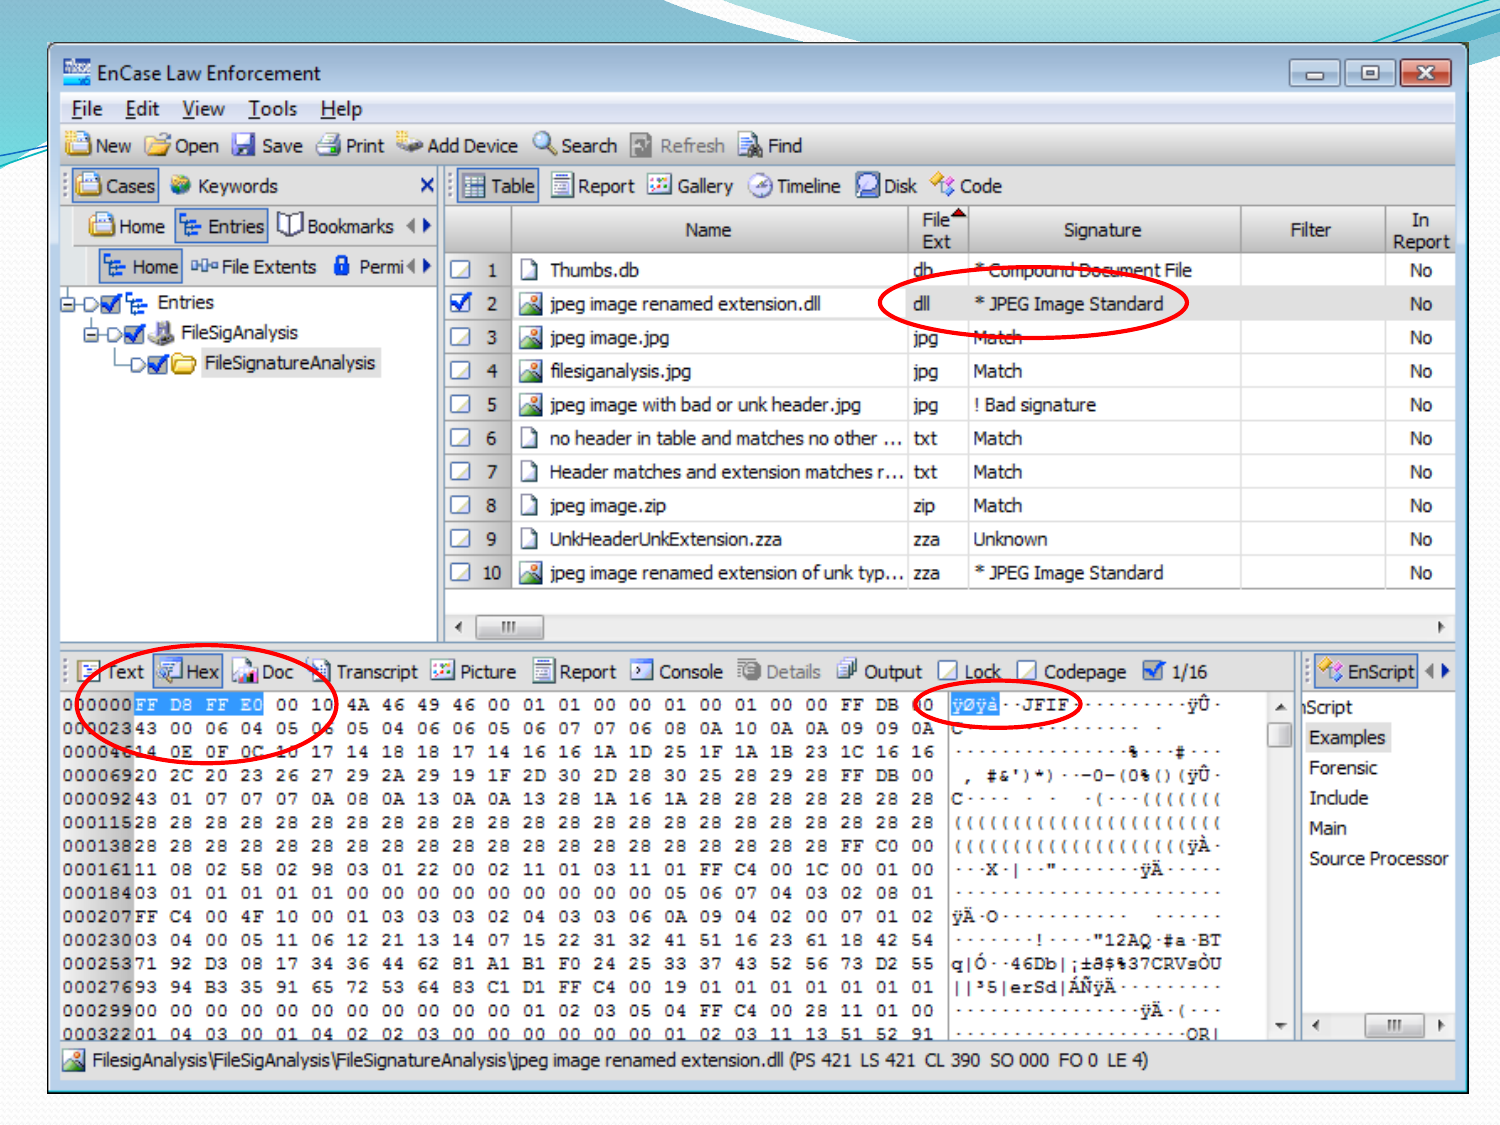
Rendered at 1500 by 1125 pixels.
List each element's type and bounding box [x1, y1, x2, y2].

picture [47, 42, 1469, 1095]
